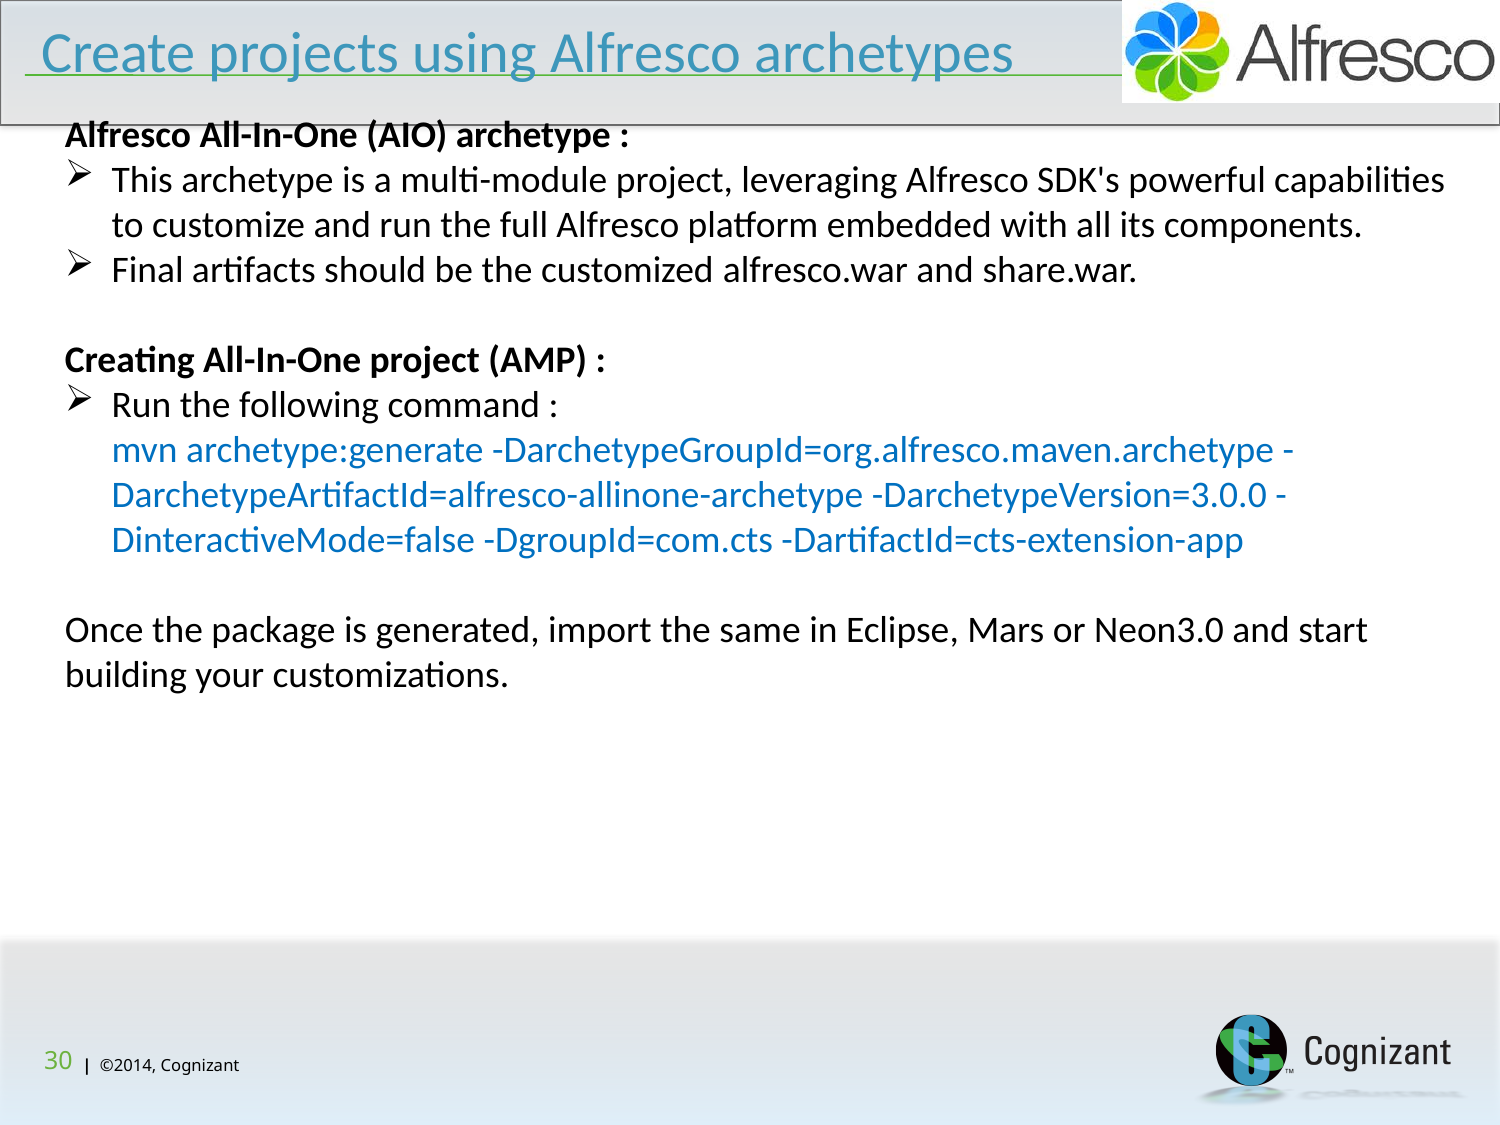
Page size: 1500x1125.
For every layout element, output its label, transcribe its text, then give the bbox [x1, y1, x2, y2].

text_box Create projects using Alfresco archetypes [26, 6, 1059, 127]
picture [1122, 0, 1500, 103]
text_box Alfresco All-In-One (AIO) archetype : This archetype is a multi-module project, leveraging Alfresco SDK's powerful capabilities to customize and run the full Alfresco platform embedded with all its components. Final artifacts should be the customized alfresco.war and share.war. Creating All-In-One project (AMP) : Run the following command : mvn archetype:generate -DarchetypeGroupId=org.alfresco.maven.archetype -DarchetypeArtifactId=alfresco-allinone-archetype -DarchetypeVersion=3.0.0 -DinteractiveMode=false -DgroupId=com.cts -DartifactId=cts-extension-app Once the package is generated, import the same in Eclipse, Mars or Neon3.0 and start building your customizations. [49, 102, 1478, 702]
picture [1165, 1006, 1488, 1125]
text_box 30 [12, 1037, 88, 1113]
